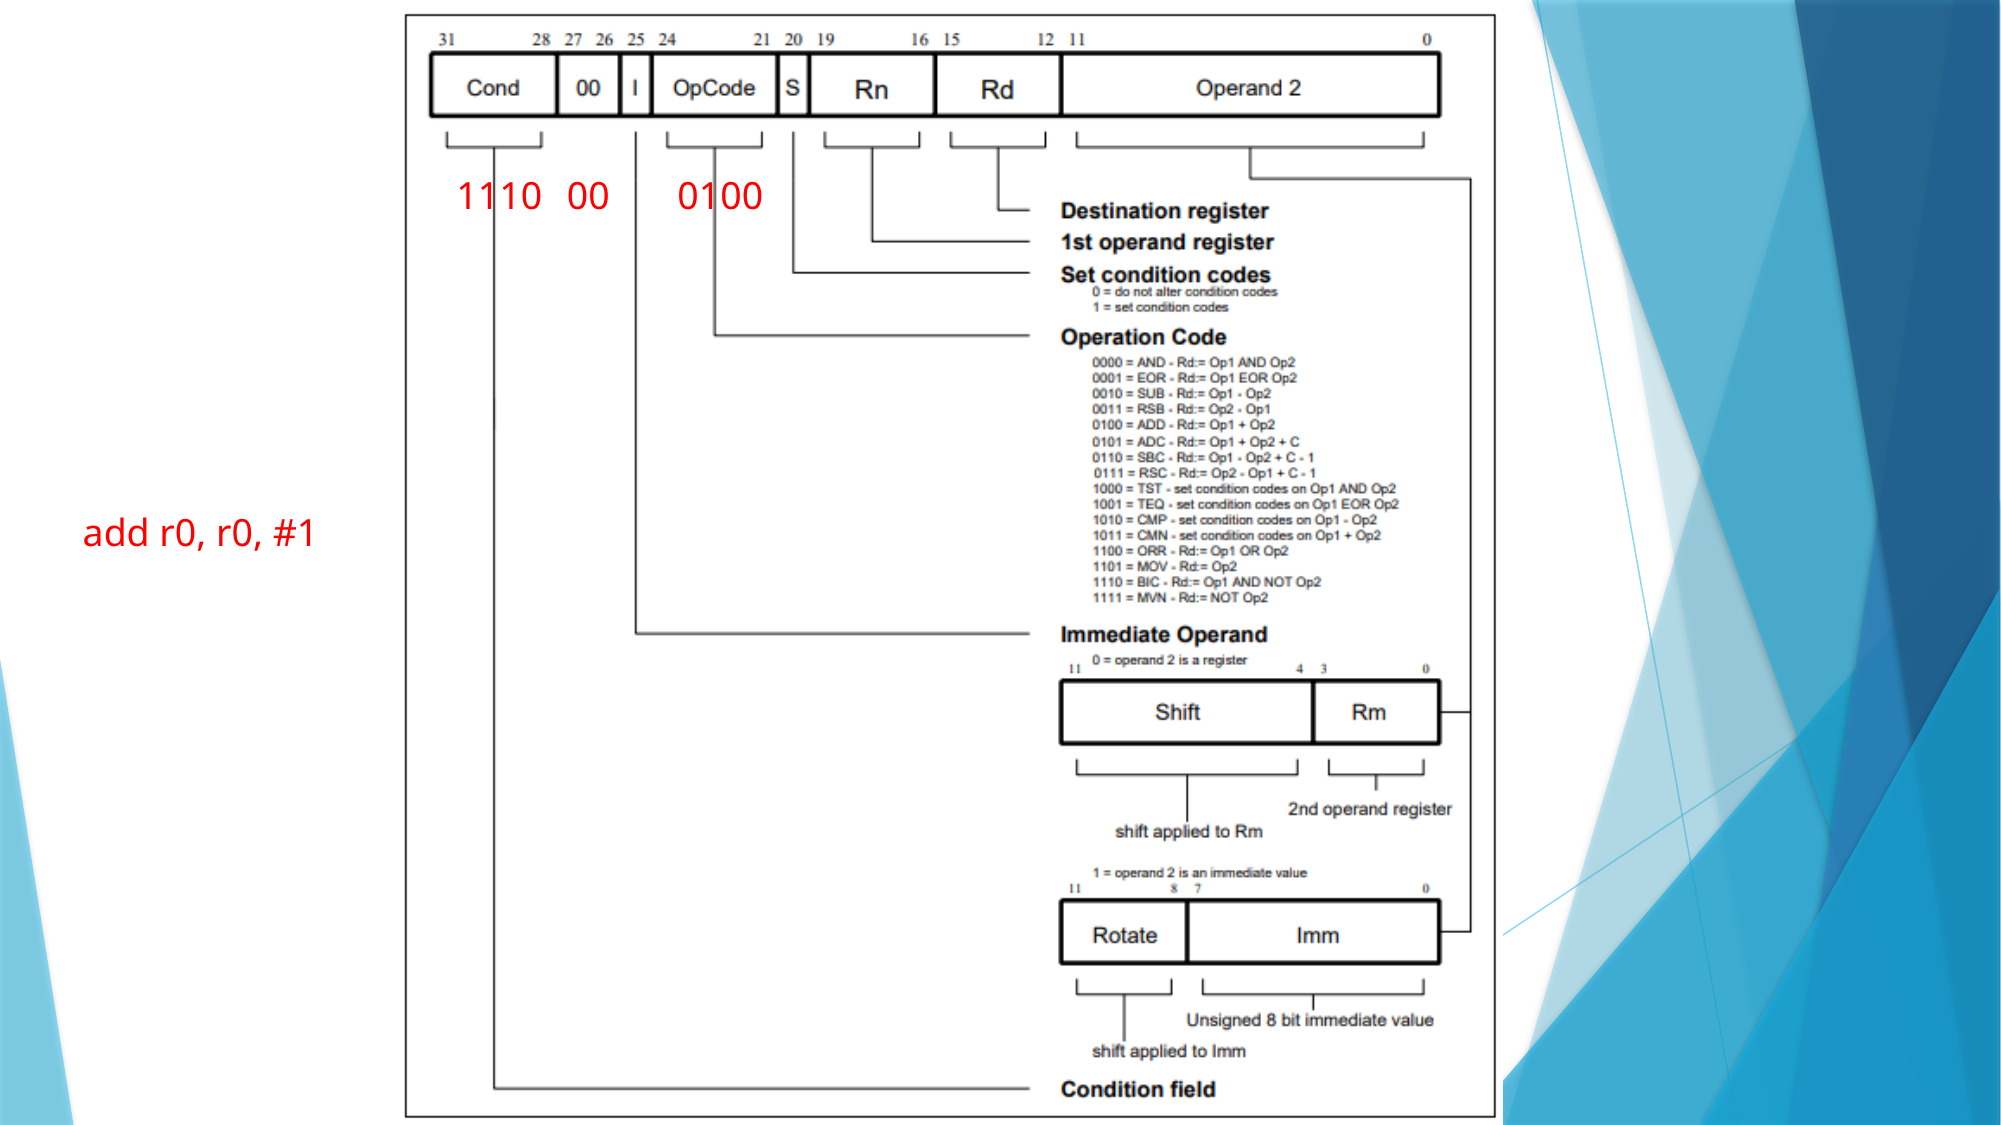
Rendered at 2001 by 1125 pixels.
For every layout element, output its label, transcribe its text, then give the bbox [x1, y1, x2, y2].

text_box add r0, r0, #1 [67, 501, 350, 562]
picture [394, 0, 1504, 1125]
